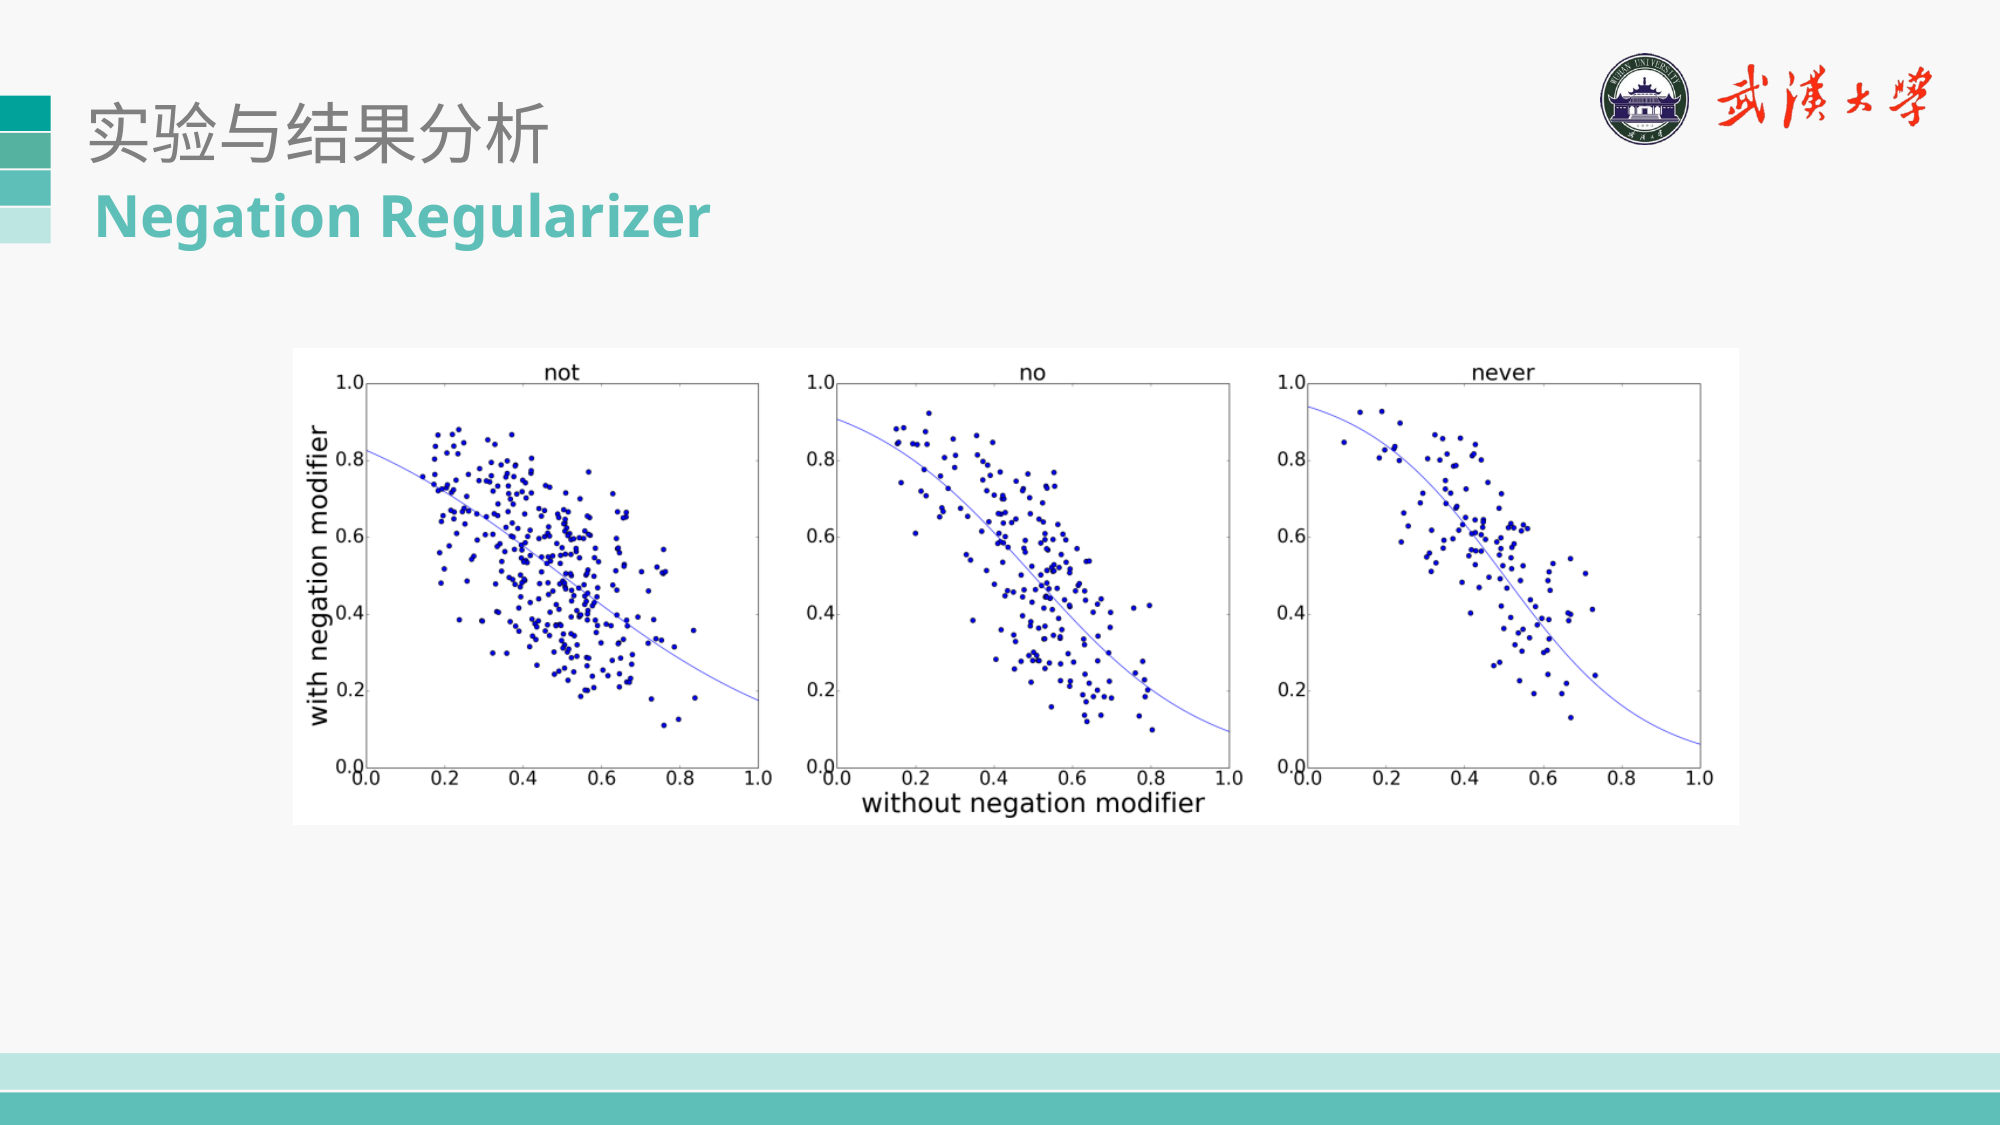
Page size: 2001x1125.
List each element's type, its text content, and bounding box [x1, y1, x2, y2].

picture [1600, 53, 1689, 145]
picture [1711, 58, 1932, 137]
slide_number [1325, 1042, 1863, 1103]
picture [293, 348, 1739, 825]
title 实验与结果分析 [68, 91, 1546, 172]
list Negation Regularizer [78, 179, 1237, 263]
